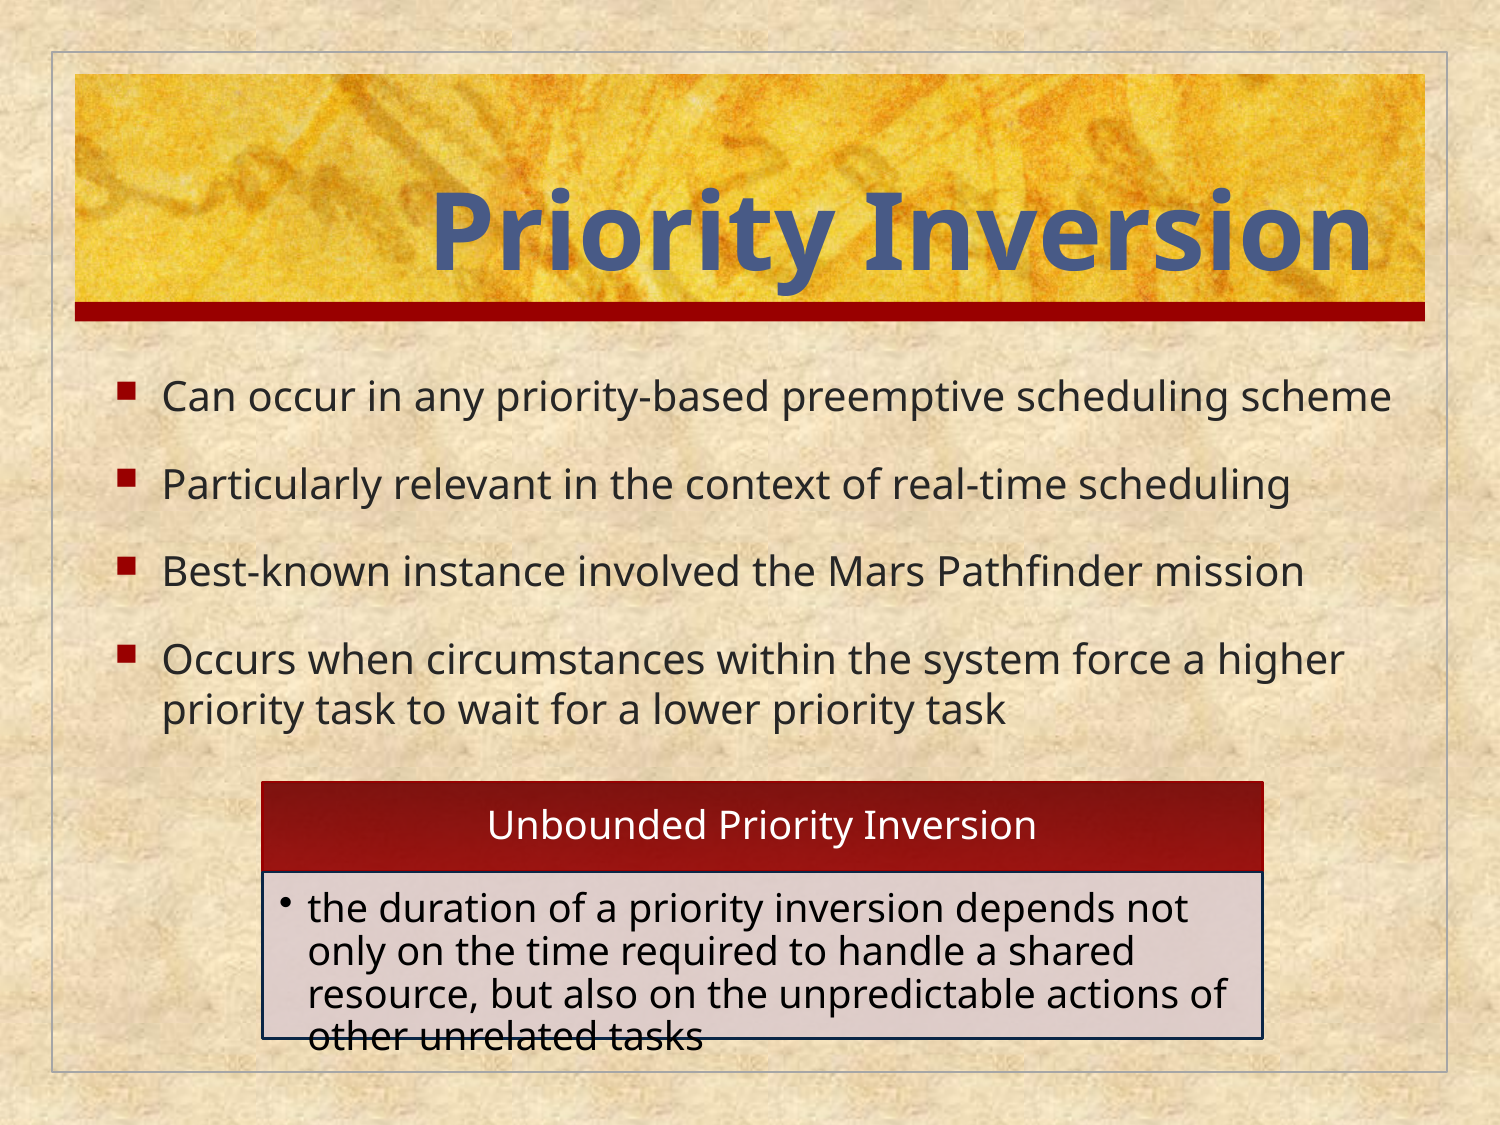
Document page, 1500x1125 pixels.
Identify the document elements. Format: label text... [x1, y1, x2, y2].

title Priority Inversion [108, 74, 1392, 292]
picture [0, 0, 1500, 1125]
list Can occur in any priority-based preemptive scheduling scheme Particularly relevant in the context of real-time scheduling Best-known instance involved the Mars Pathfinder mission Occurs when circumstances within the system force a higher priority task to wait for a lower priority task [99, 362, 1413, 1038]
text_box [261, 761, 1264, 1060]
